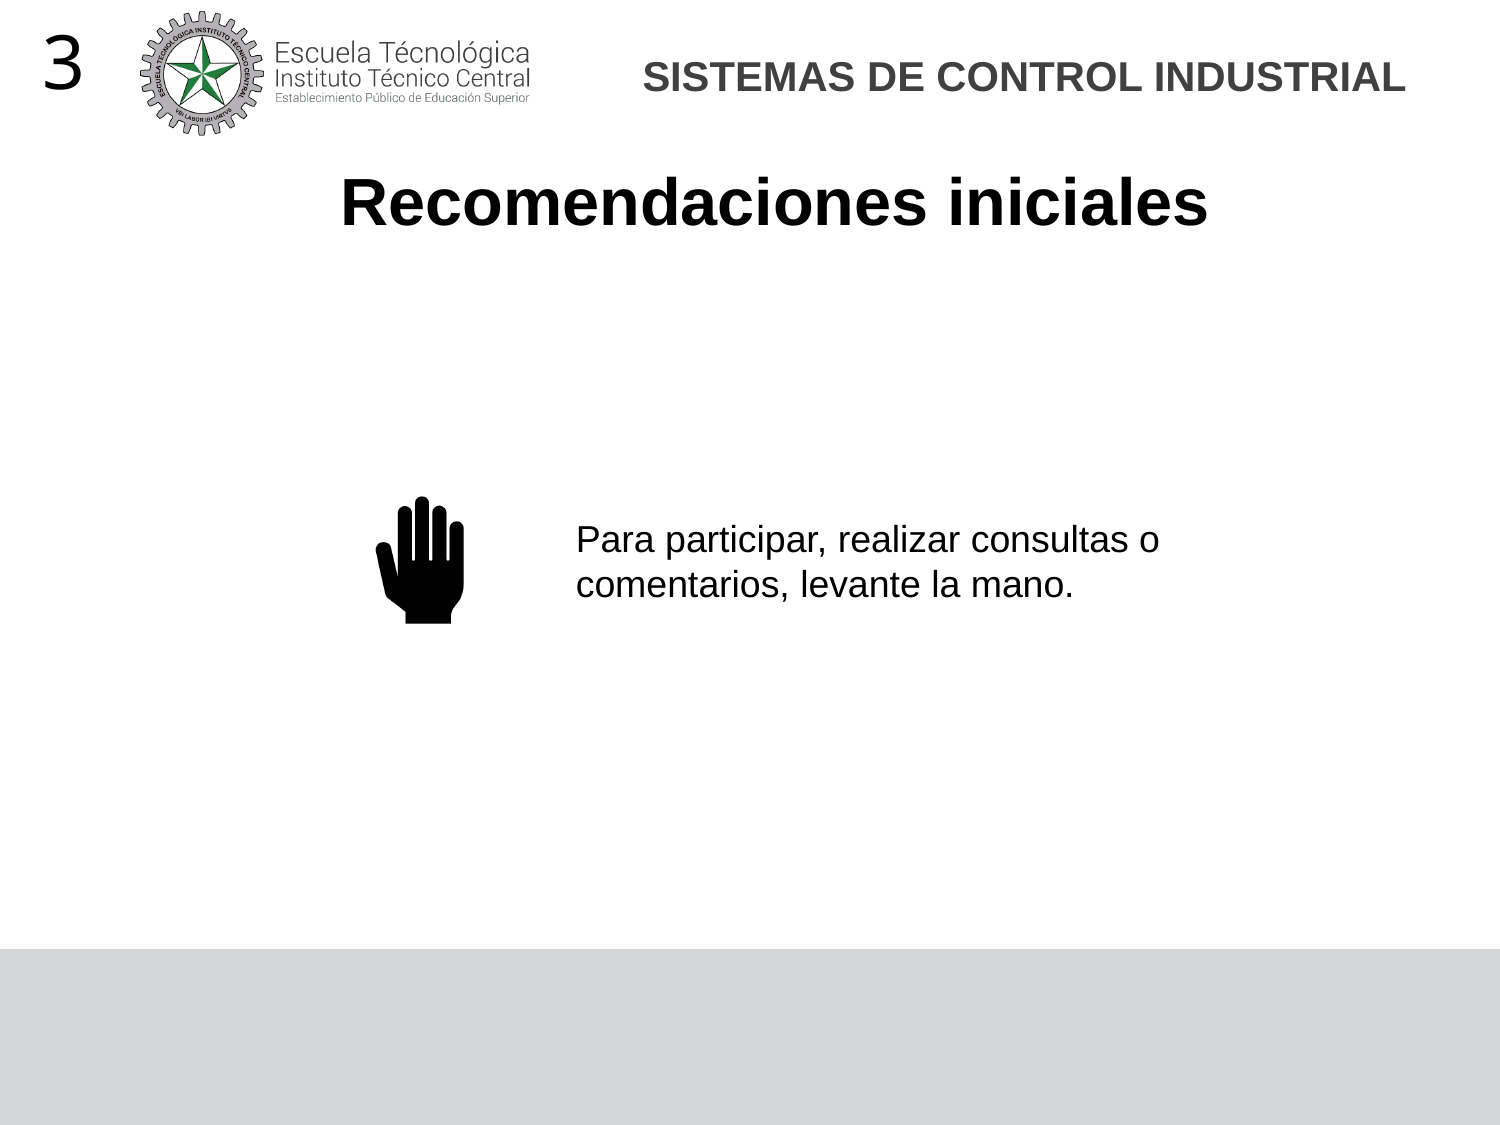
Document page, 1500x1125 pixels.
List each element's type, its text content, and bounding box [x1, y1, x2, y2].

text_box Recomendaciones iniciales [100, 105, 1451, 293]
picture [344, 485, 495, 636]
text_box Para participar, realizar consultas o comentarios, levante la mano. [561, 507, 1294, 612]
picture [130, 7, 538, 138]
text_box SISTEMAS DE CONTROL INDUSTRIAL [538, 42, 1422, 125]
title 3 [0, 0, 128, 114]
